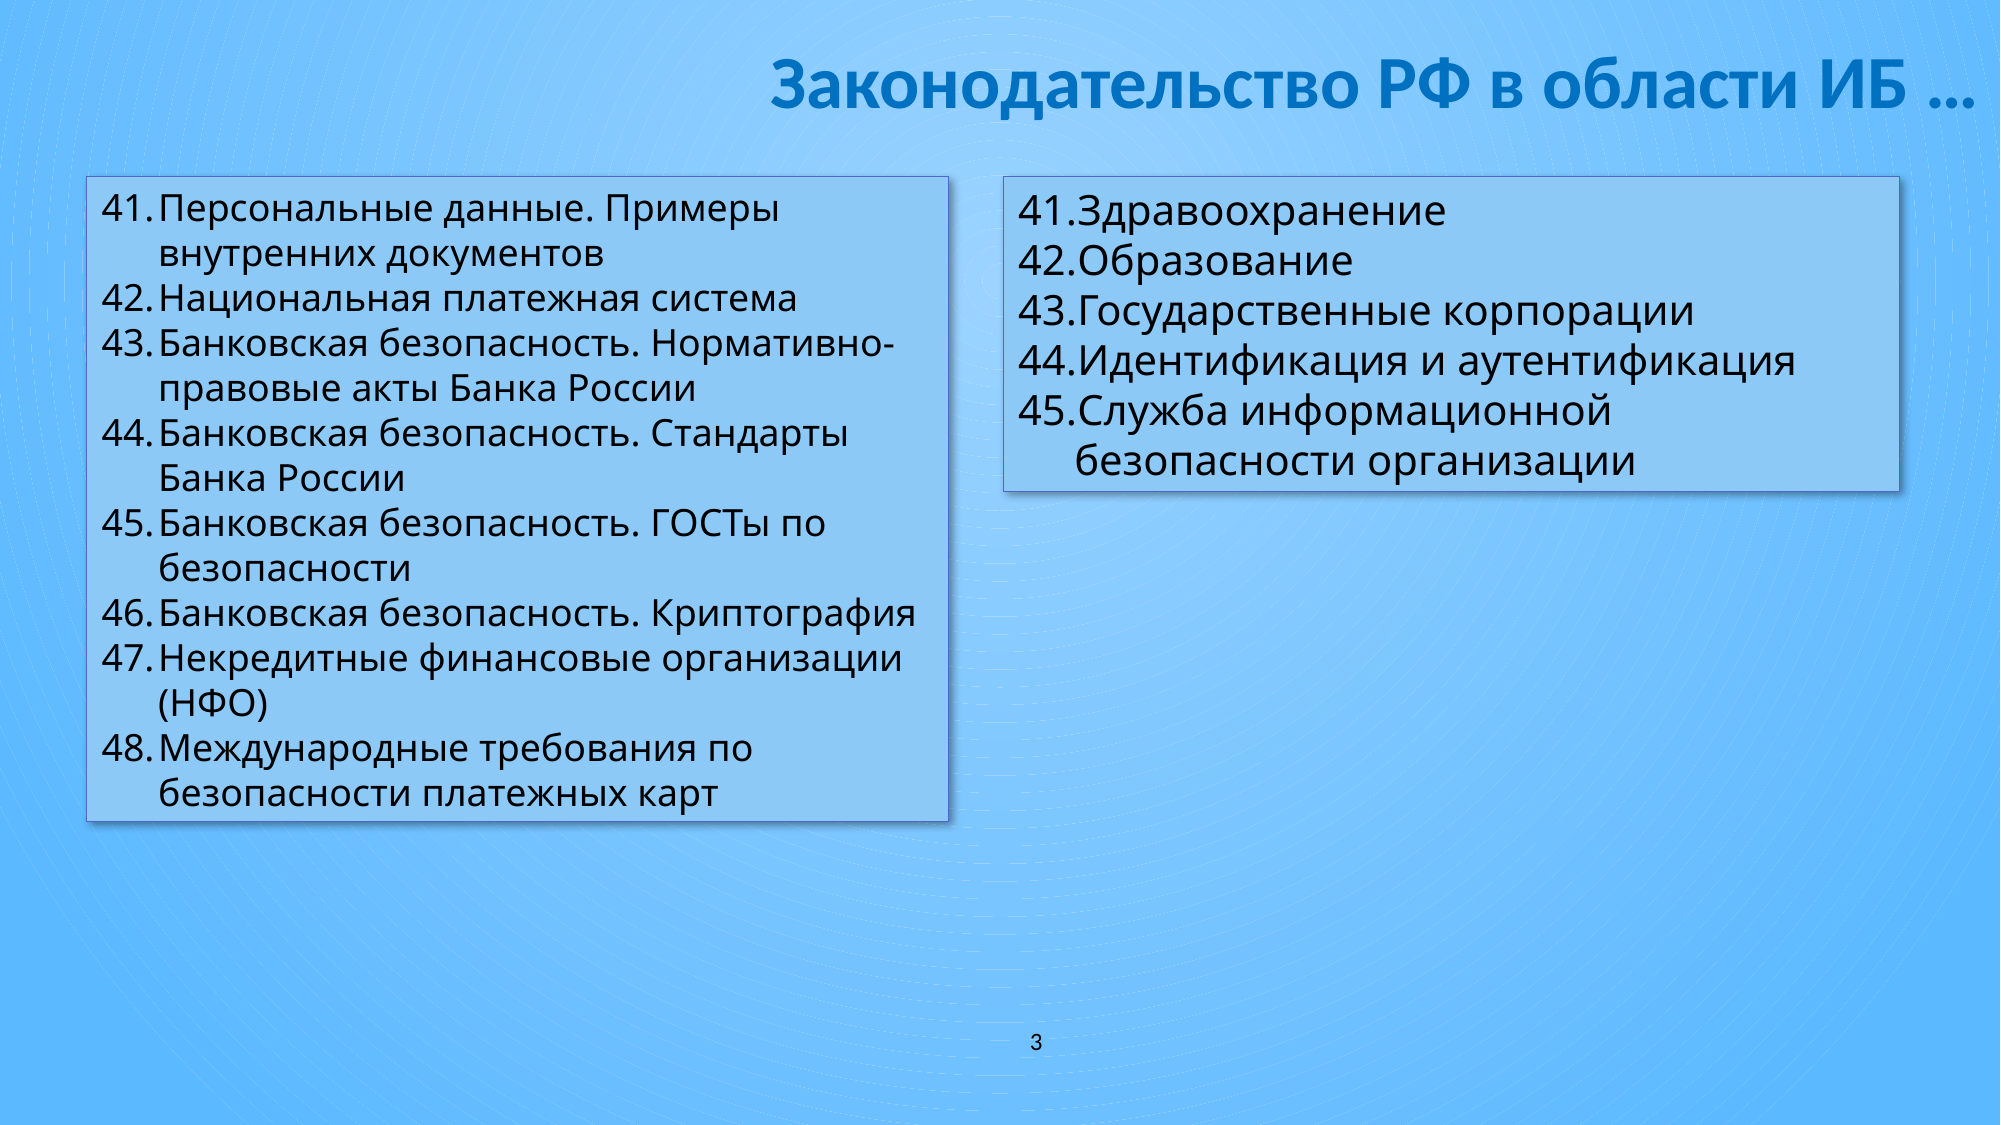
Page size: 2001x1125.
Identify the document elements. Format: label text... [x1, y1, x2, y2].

text_box Персональные данные. Примеры внутренних документов Национальная платежная система Банковская безопасность. Нормативно-правовые акты Банка России Банковская безопасность. Стандарты Банка России Банковская безопасность. ГОСТы по безопасности Банковская безопасность. Криптография Некредитные финансовые организации (НФО) Международные требования по безопасности платежных карт [86, 176, 949, 822]
slide_number 3 [833, 716, 1234, 1125]
text_box Здравоохранение Образование Государственные корпорации Идентификация и аутентификация Служба информационной безопасности организации [1003, 176, 1900, 492]
title Законодательство РФ в области ИБ … [95, 31, 1980, 222]
